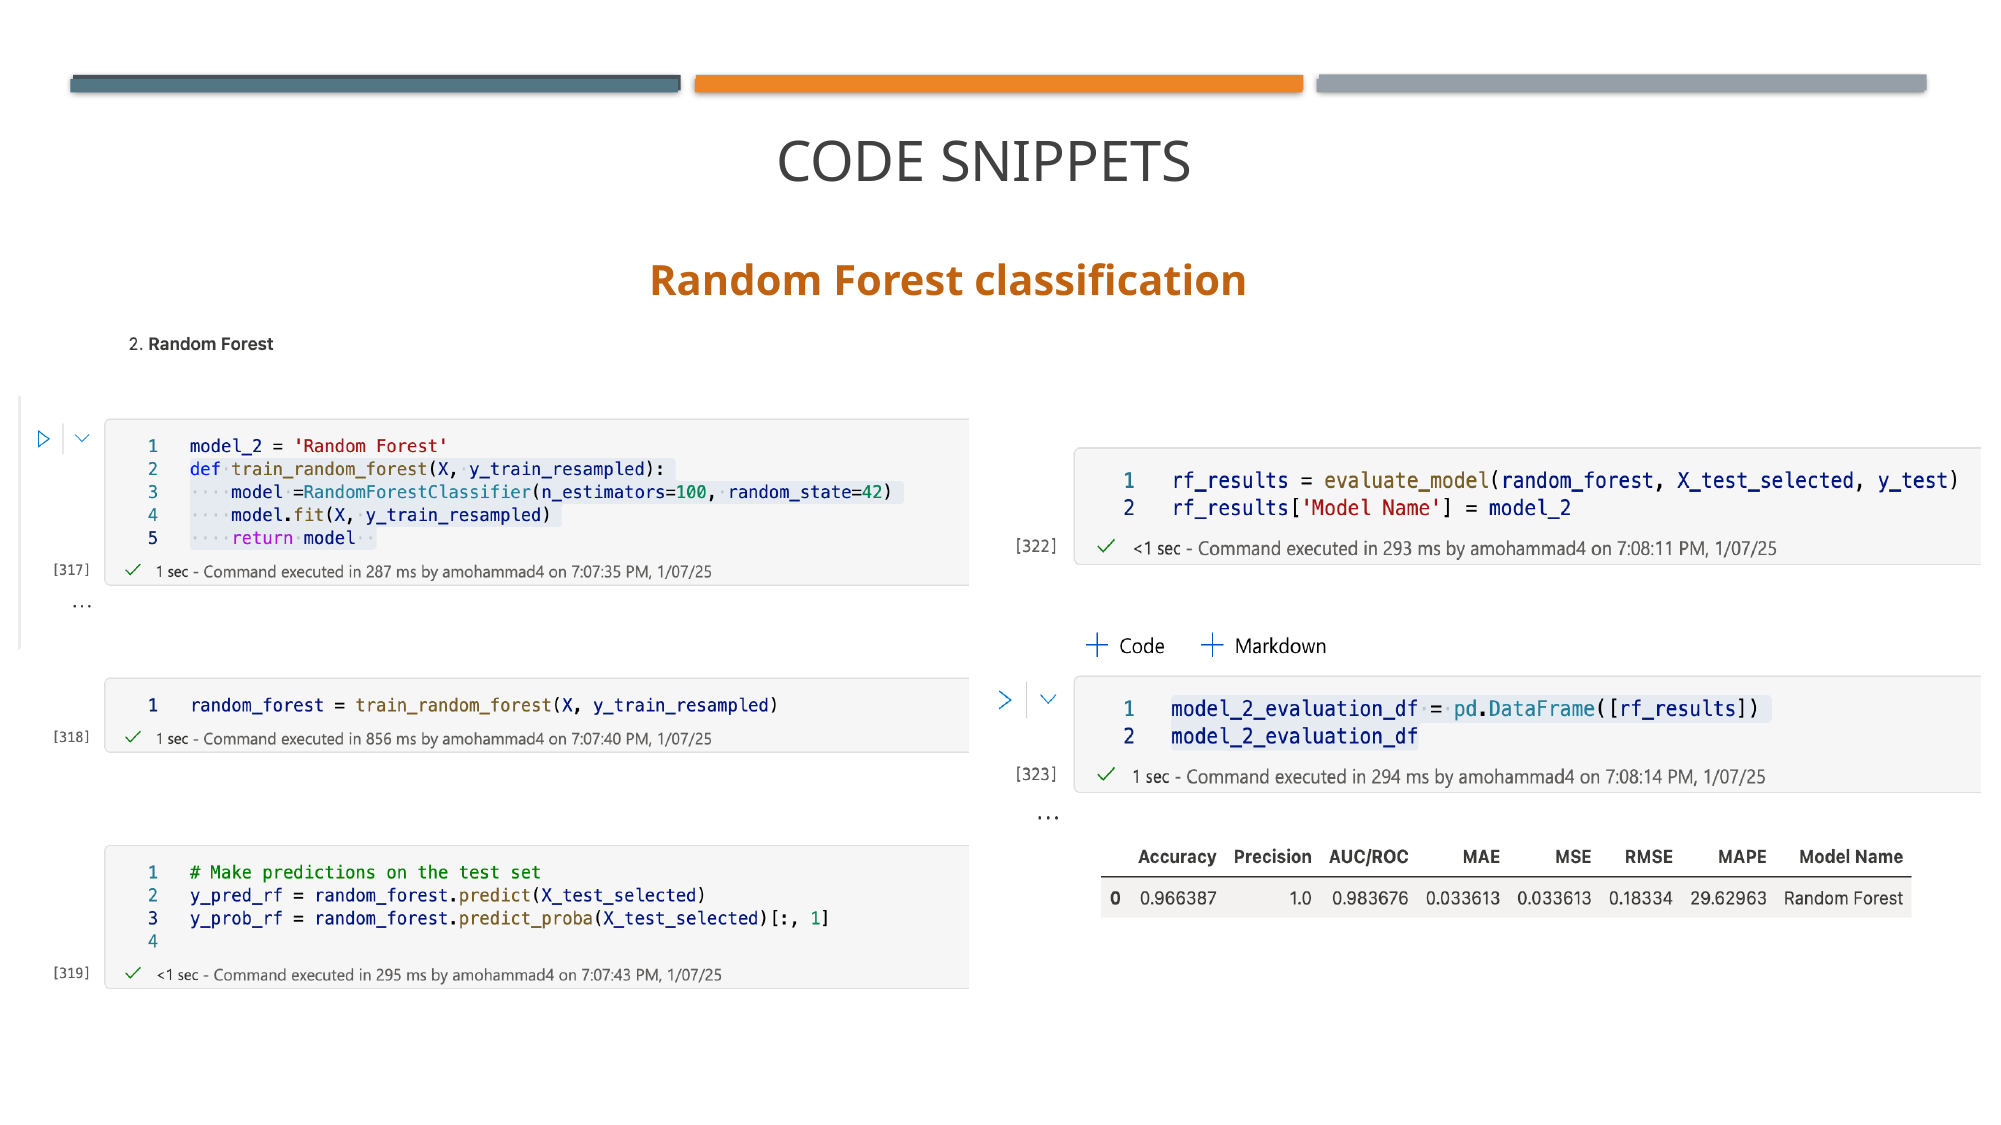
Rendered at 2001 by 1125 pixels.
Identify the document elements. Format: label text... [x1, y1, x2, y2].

title Code snippets [761, 117, 1354, 200]
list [999, 358, 1982, 1049]
text_box Random Forest classification [634, 246, 1263, 312]
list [18, 288, 969, 1049]
